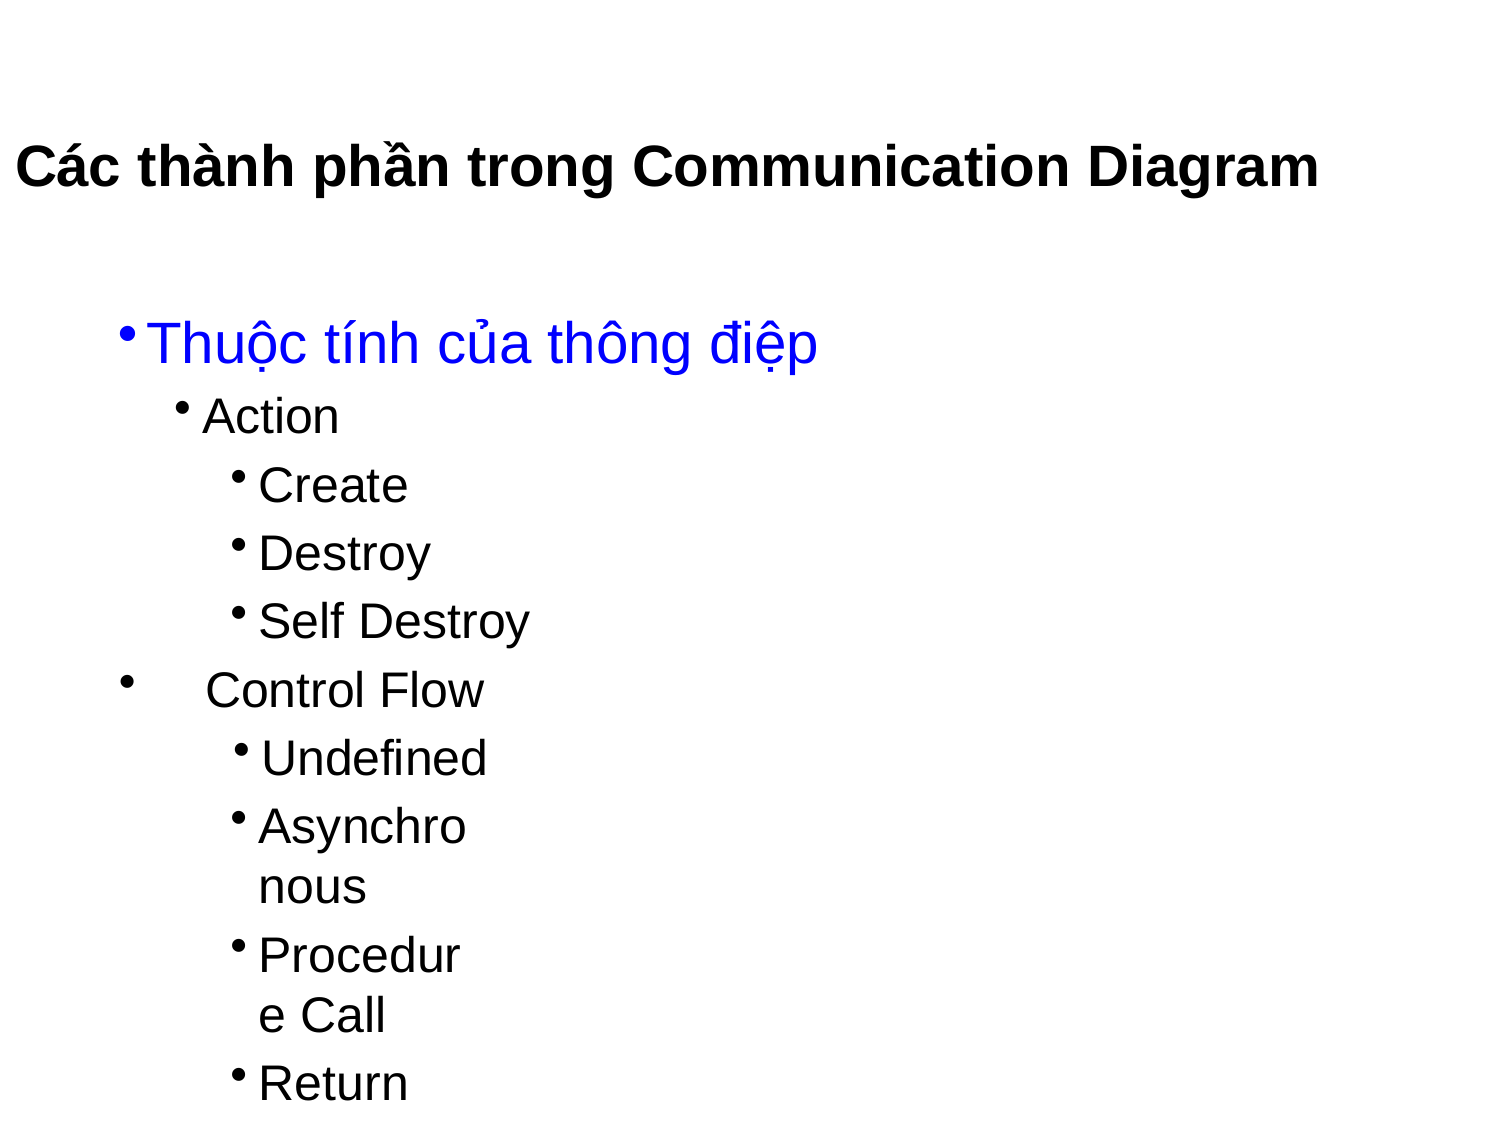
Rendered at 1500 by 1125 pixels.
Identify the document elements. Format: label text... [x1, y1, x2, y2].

title Các thành phần trong Communication Diagram [12, 126, 1327, 317]
text_box Thuộc tính của thông điệp Action Create Destroy Self Destroy Control Flow Undefined Asynchronous Procedure Call Return [115, 293, 824, 1111]
